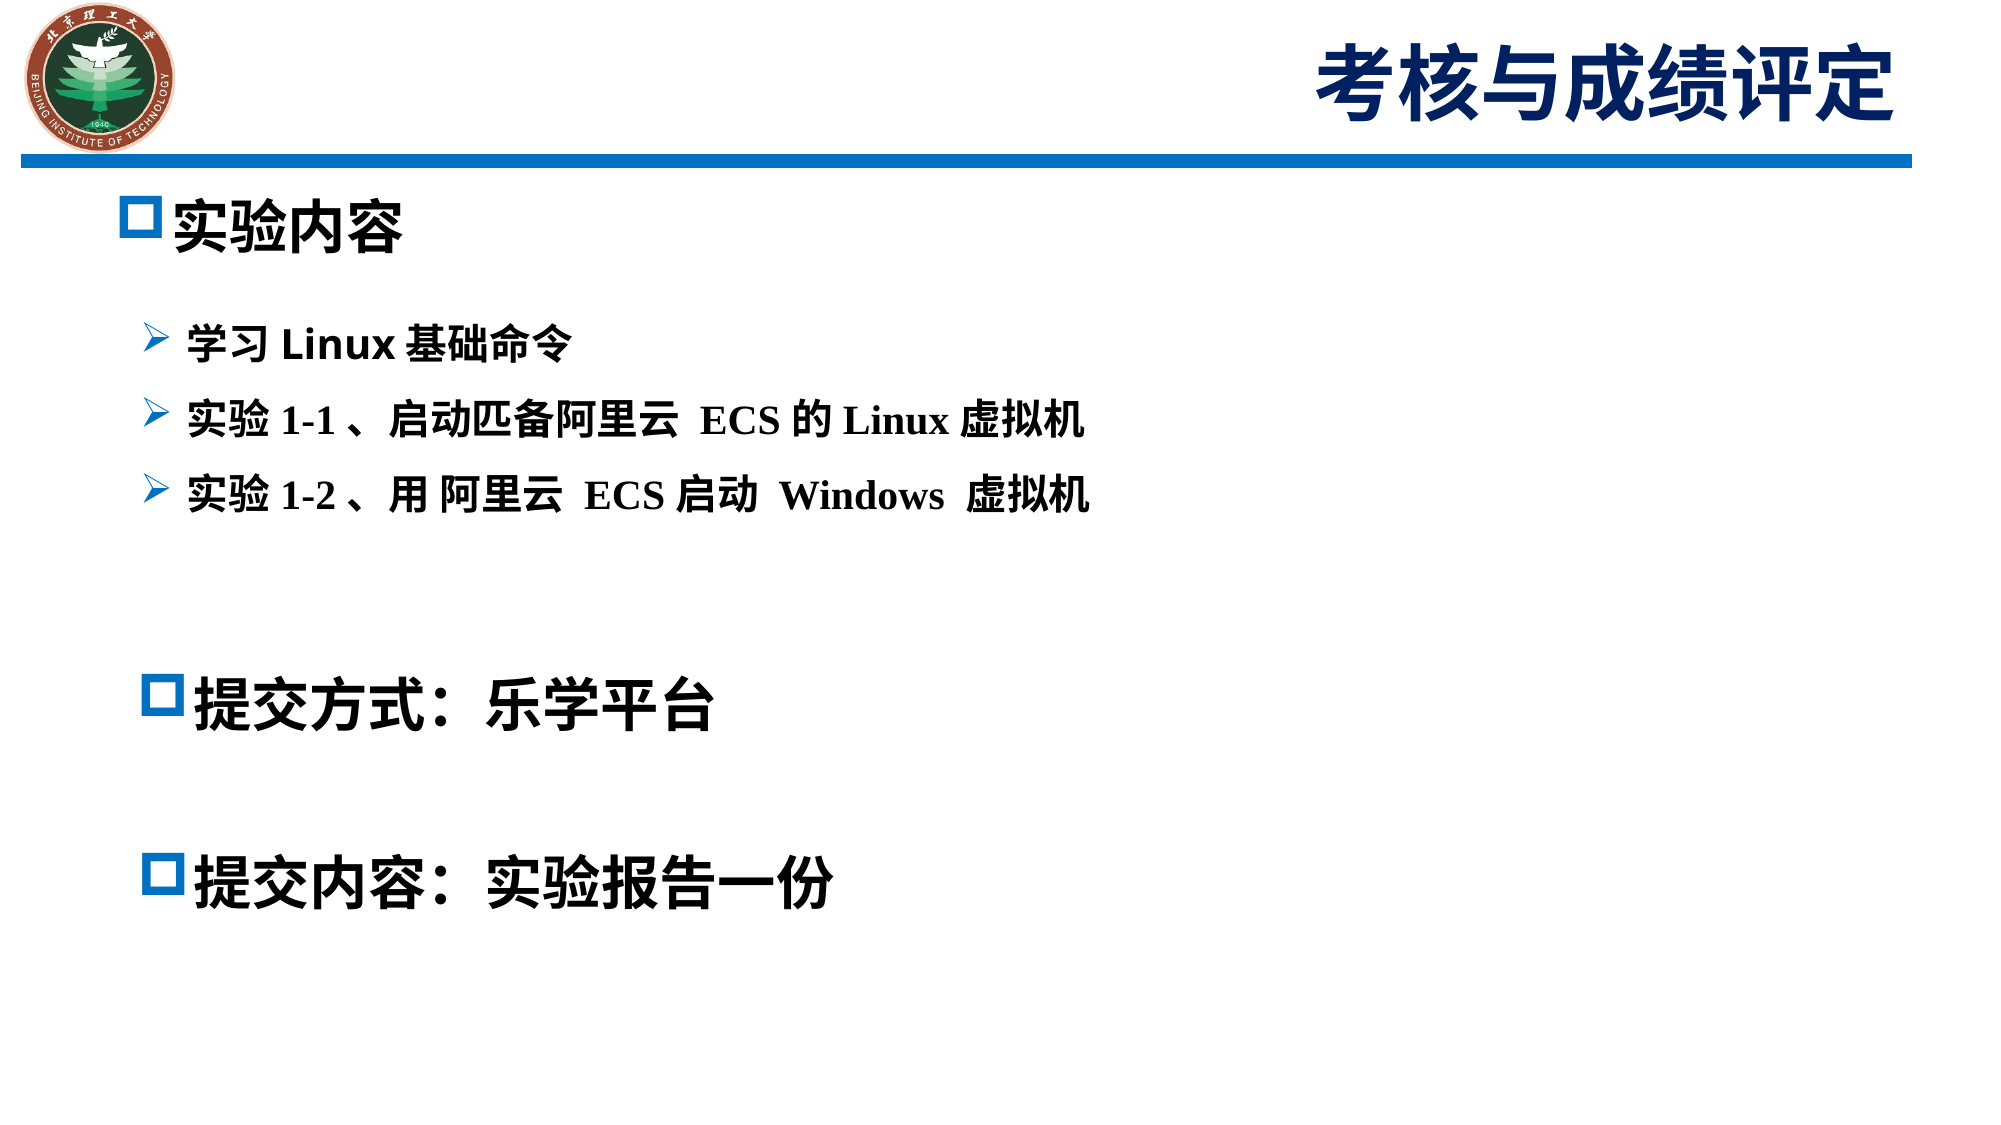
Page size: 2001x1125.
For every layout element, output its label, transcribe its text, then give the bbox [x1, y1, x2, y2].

text_box 实验内容 [100, 182, 420, 268]
picture [21, 0, 178, 156]
text_box 考核与成绩评定 [962, 51, 1912, 139]
text_box 学习Linux基础命令 实验1-1、启动匹备阿里云 ECS的Linux虚拟机 实验1-2、用 阿里云 ECS启动 Windows 虚拟机 [125, 310, 1106, 751]
text_box 提交方式：乐学平台 [122, 660, 733, 746]
text_box 提交内容：实验报告一份 [122, 838, 850, 924]
text_box [21, 154, 1912, 168]
